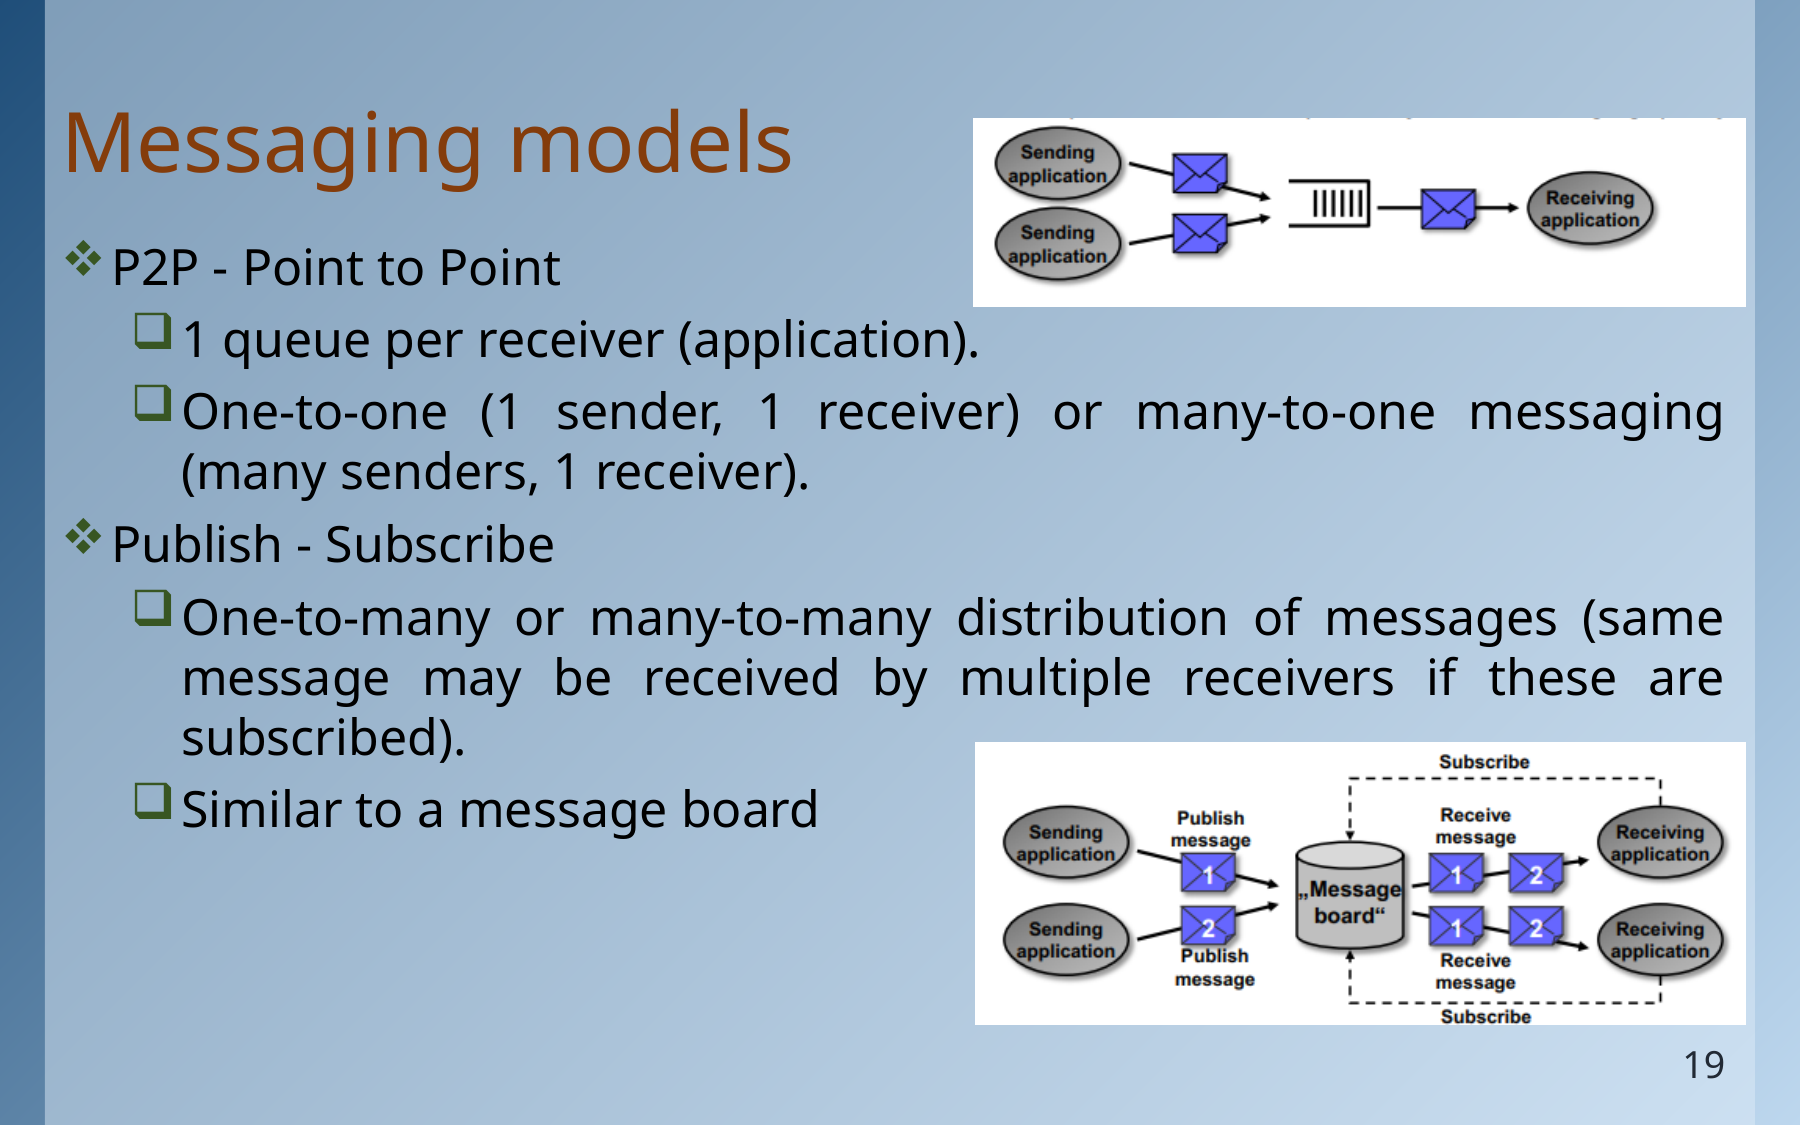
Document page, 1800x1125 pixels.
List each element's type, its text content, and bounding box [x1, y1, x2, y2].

picture [975, 742, 1746, 1025]
list P2P - Point to Point 1 queue per receiver (application). One-to-one (1 sender, 1 receiver) or many-to-one messaging (many senders, 1 receiver). Publish - Subscribe One-to-many or many-to-many distribution of messages (same message may be received by multiple receivers if these are subscribed). Similar to a message board [40, 224, 1746, 1025]
picture [973, 118, 1746, 307]
title Messaging models [40, 12, 1746, 200]
slide_number 19 [1581, 1050, 1746, 1103]
